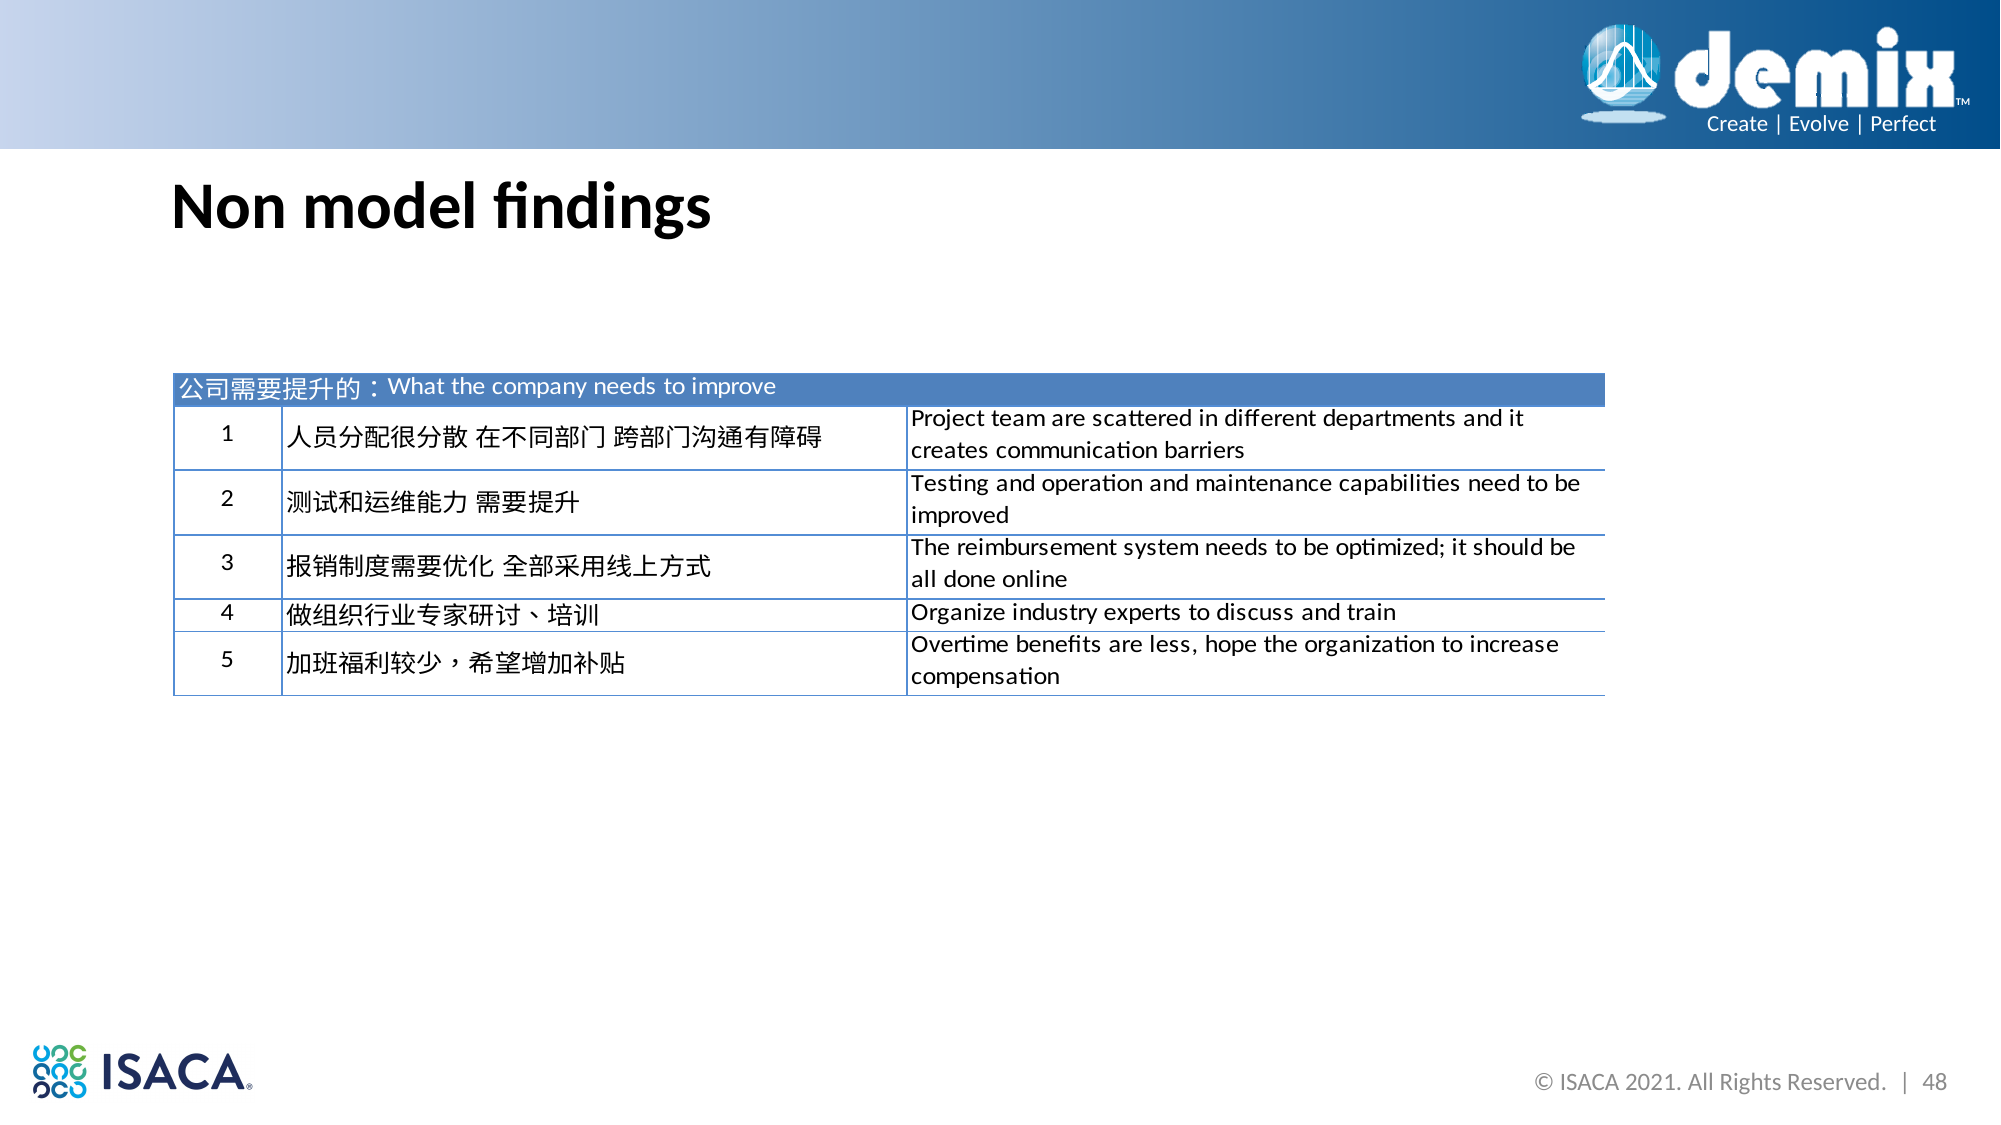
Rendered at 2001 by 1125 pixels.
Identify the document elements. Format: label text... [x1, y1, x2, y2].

picture [1549, 3, 2000, 153]
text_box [173, 372, 1607, 697]
title Non model findings [156, 157, 1863, 257]
picture [29, 1043, 255, 1103]
